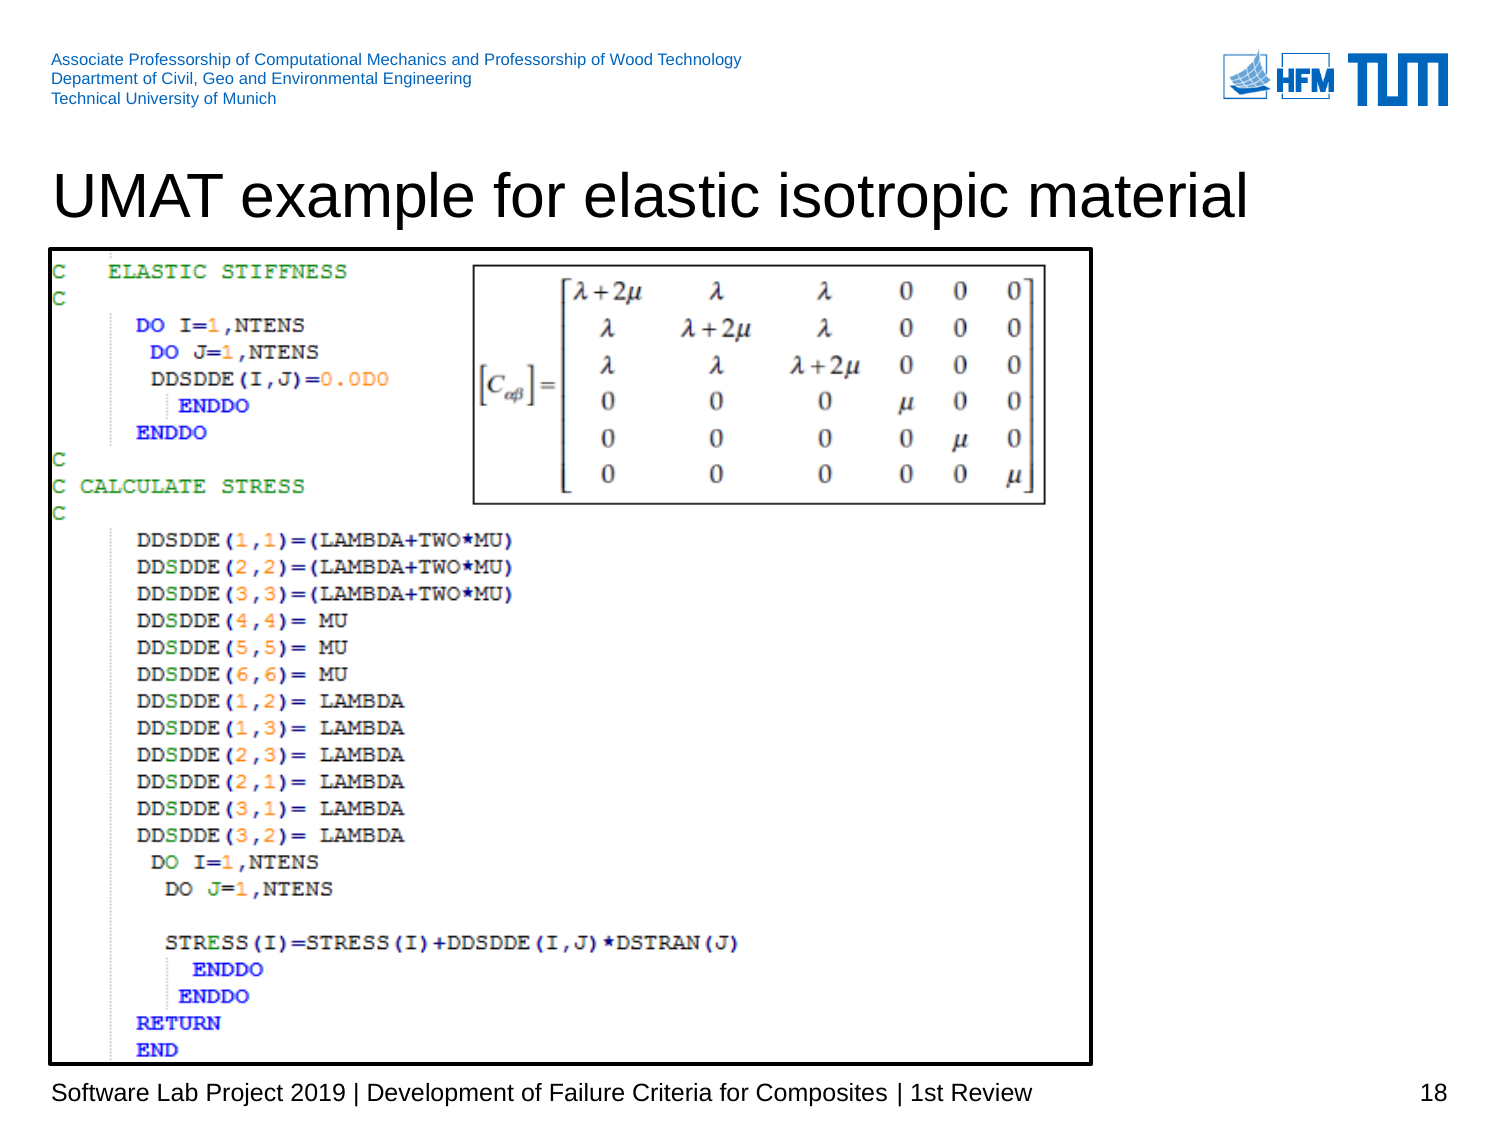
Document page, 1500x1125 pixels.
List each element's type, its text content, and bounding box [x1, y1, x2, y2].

title UMAT example for elastic isotropic material [52, 162, 1449, 231]
picture [1277, 52, 1334, 100]
picture [1218, 48, 1273, 102]
footer Software Lab Project 2019 | Development of Failure Criteria for Composites | 1st Review [51, 1061, 1112, 1122]
picture [51, 250, 1090, 1063]
slide_number 18 [1112, 1061, 1448, 1122]
text_box Associate Professorship of Computational Mechanics and Professorship of Wood Technology Department of Civil, Geo and Environmental Engineering Technical University of Munich [36, 40, 774, 136]
